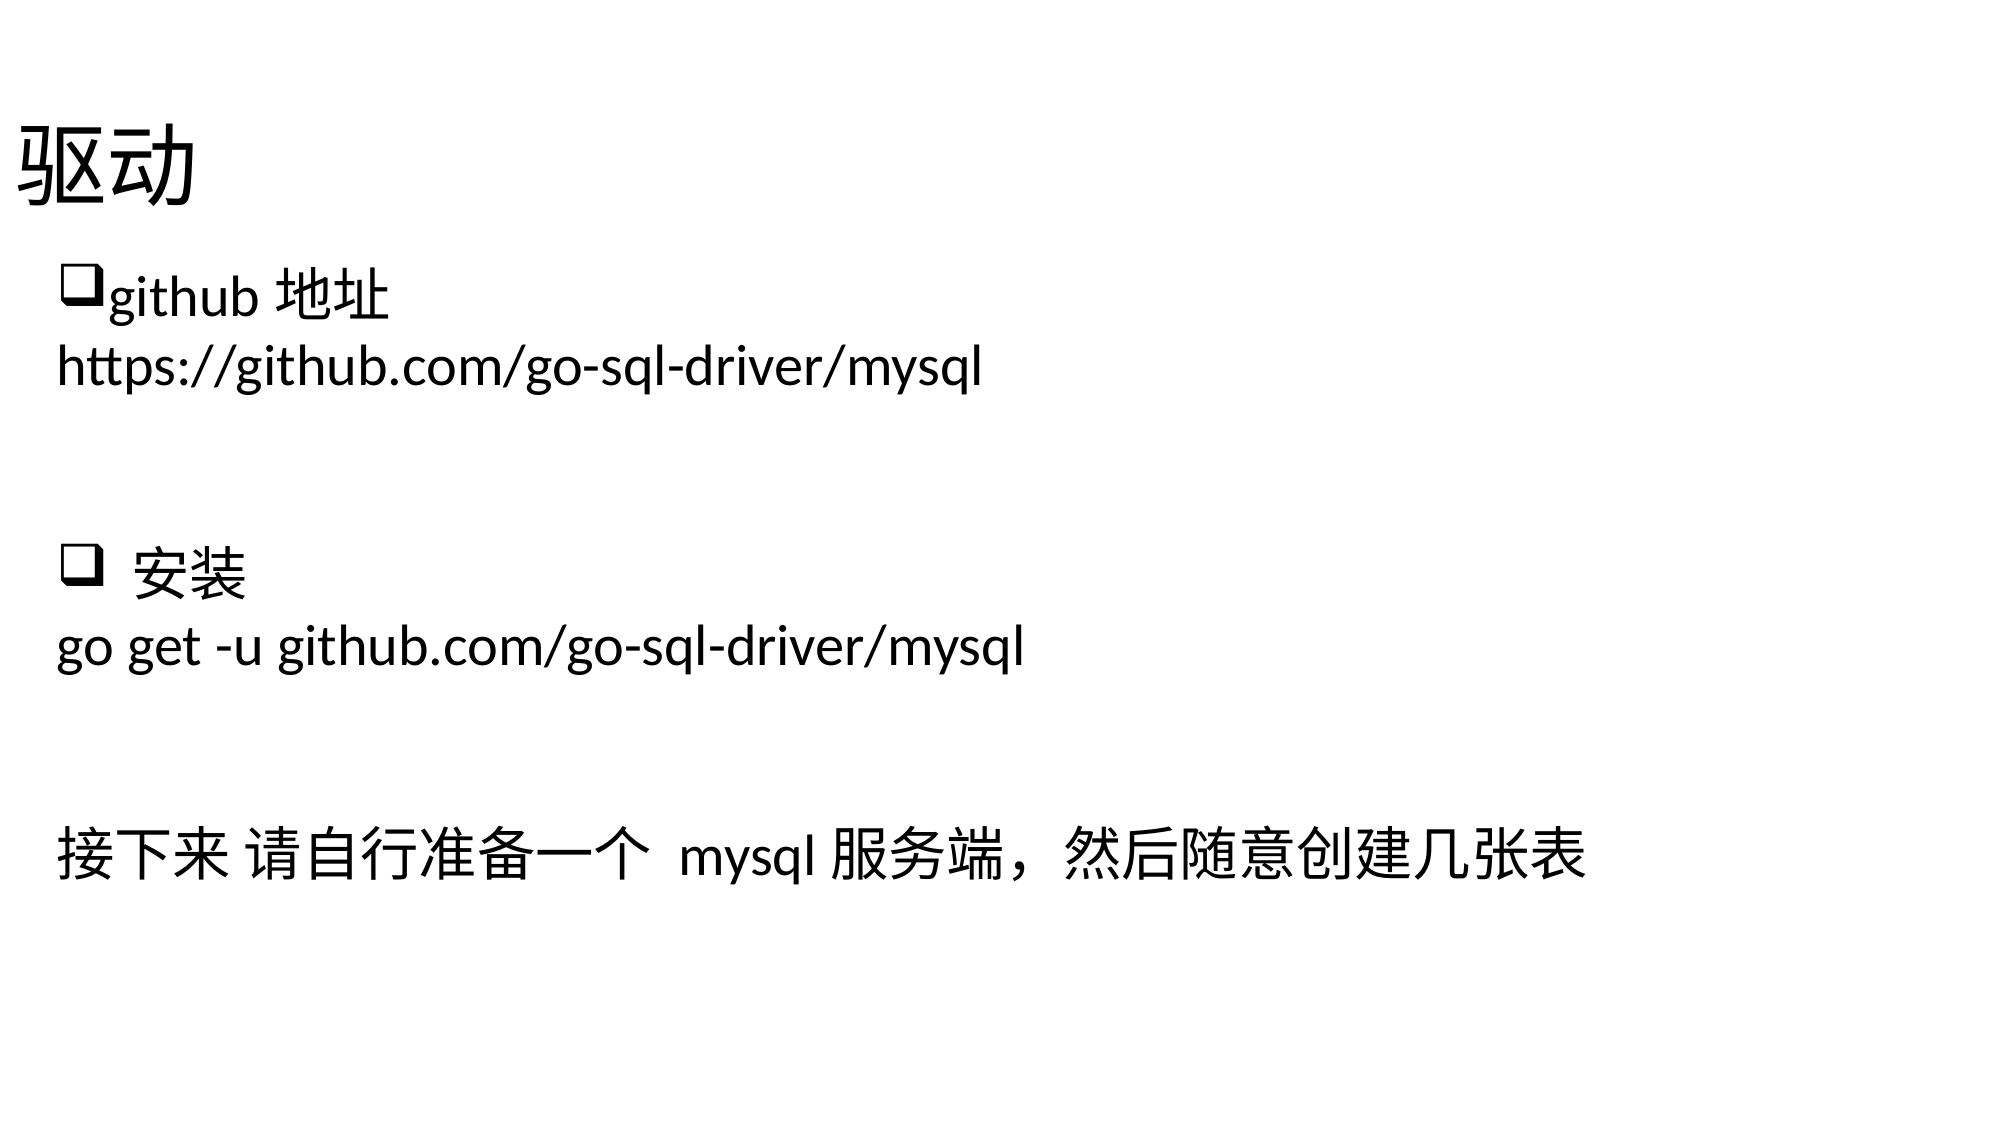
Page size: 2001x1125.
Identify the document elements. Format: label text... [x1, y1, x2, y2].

text_box github地址 https://github.com/go-sql-driver/mysql 安装 go get -u github.com/go-sql-driver/mysql 接下来 请自行准备一个 mysql服务端，然后随意创建几张表 [41, 250, 1761, 895]
title 驱动 [0, 61, 1725, 279]
